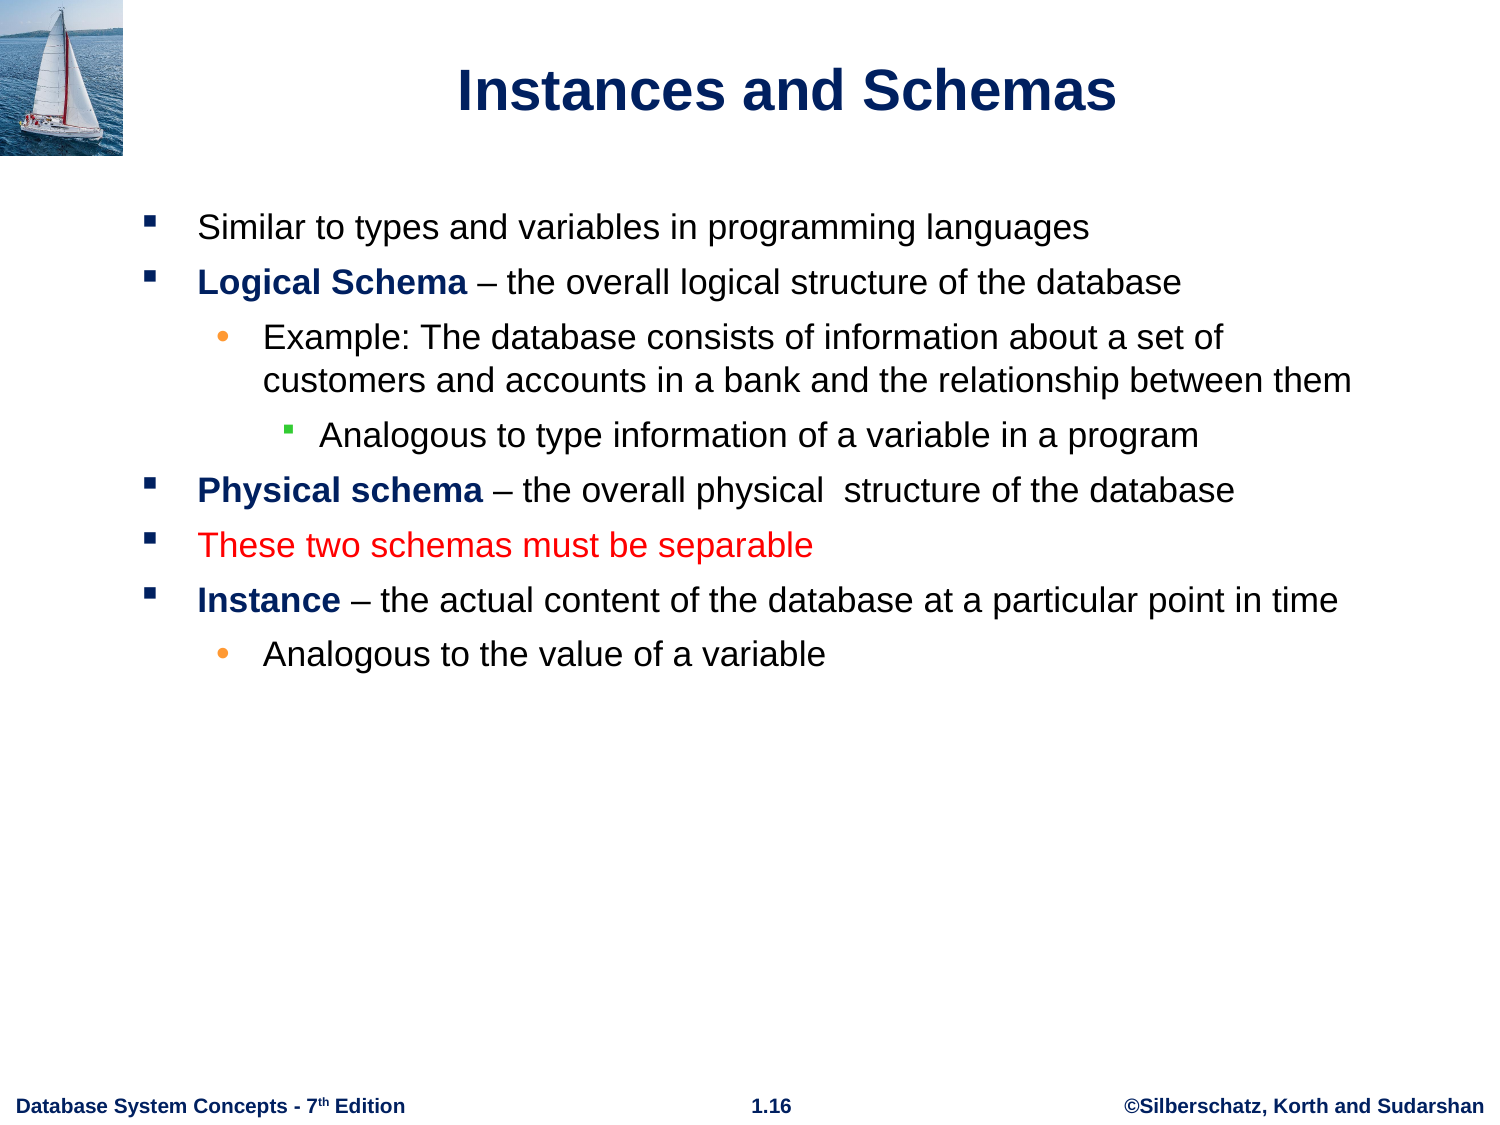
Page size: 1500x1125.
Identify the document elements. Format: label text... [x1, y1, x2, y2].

title Instances and Schemas [125, 29, 1452, 130]
picture [0, 0, 123, 156]
list Similar to types and variables in programming languages Logical Schema – the overall logical structure of the database Example: The database consists of information about a set of customers and accounts in a bank and the relationship between them Analogous to type information of a variable in a program Physical schema – the overall physical structure of the database These two schemas must be separable Instance – the actual content of the database at a particular point in time Analogous to the value of a variable [126, 197, 1380, 1002]
